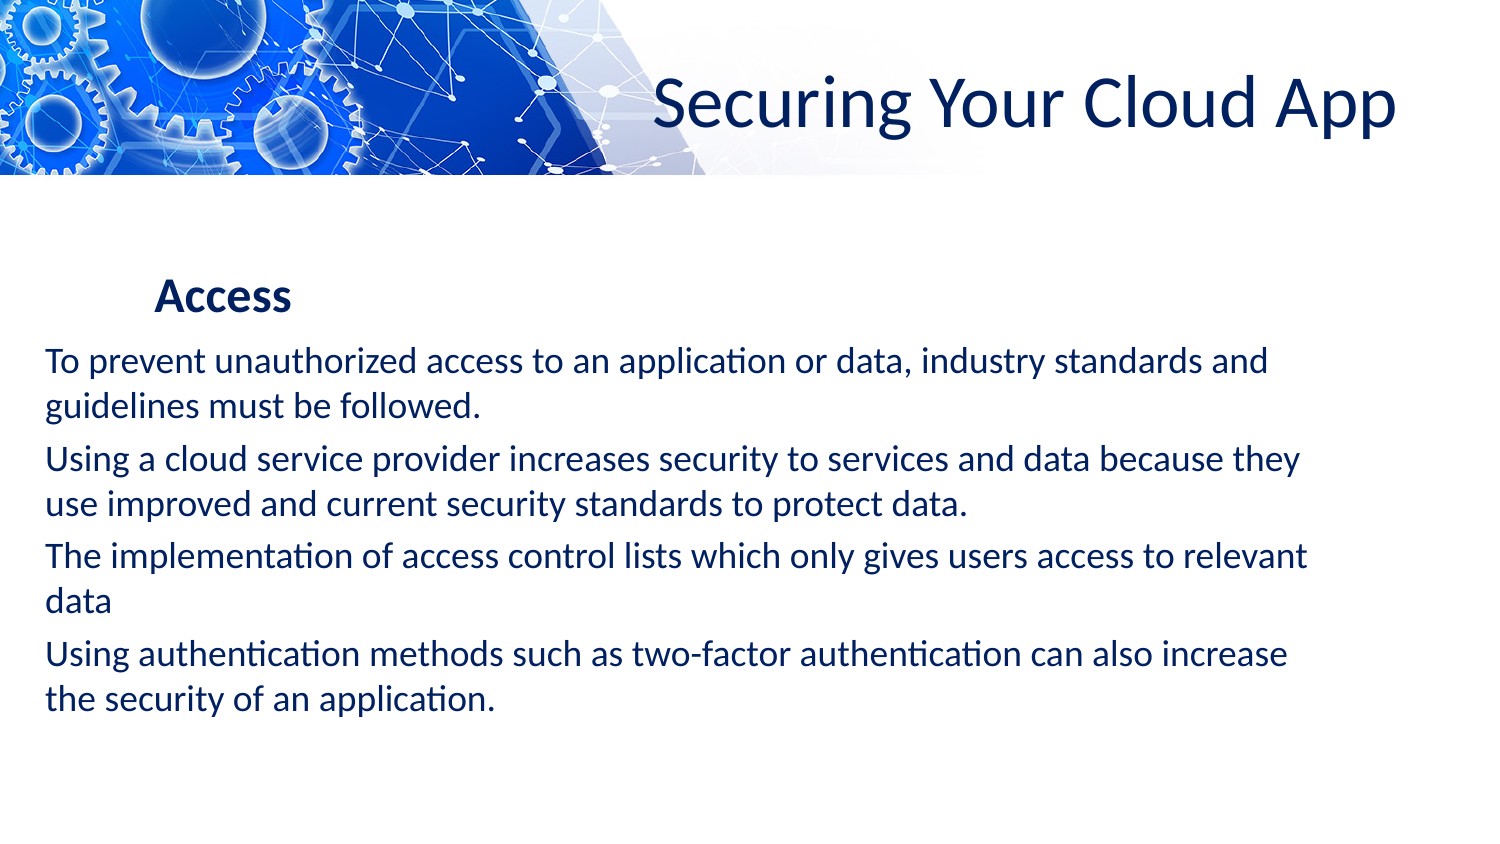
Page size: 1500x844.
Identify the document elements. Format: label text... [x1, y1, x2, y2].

picture [0, 0, 1500, 844]
title Securing Your Cloud App [86, 34, 1414, 161]
list Access [30, 250, 417, 328]
list To prevent unauthorized access to an application or data, industry standards and guidelines must be followed. Using a cloud service provider increases security to services and data because they use improved and current security standards to protect data. The implementation of access control lists which only gives users access to relevant data Using authentication methods such as two-factor authentication can also increase the security of an application. [30, 328, 1358, 782]
